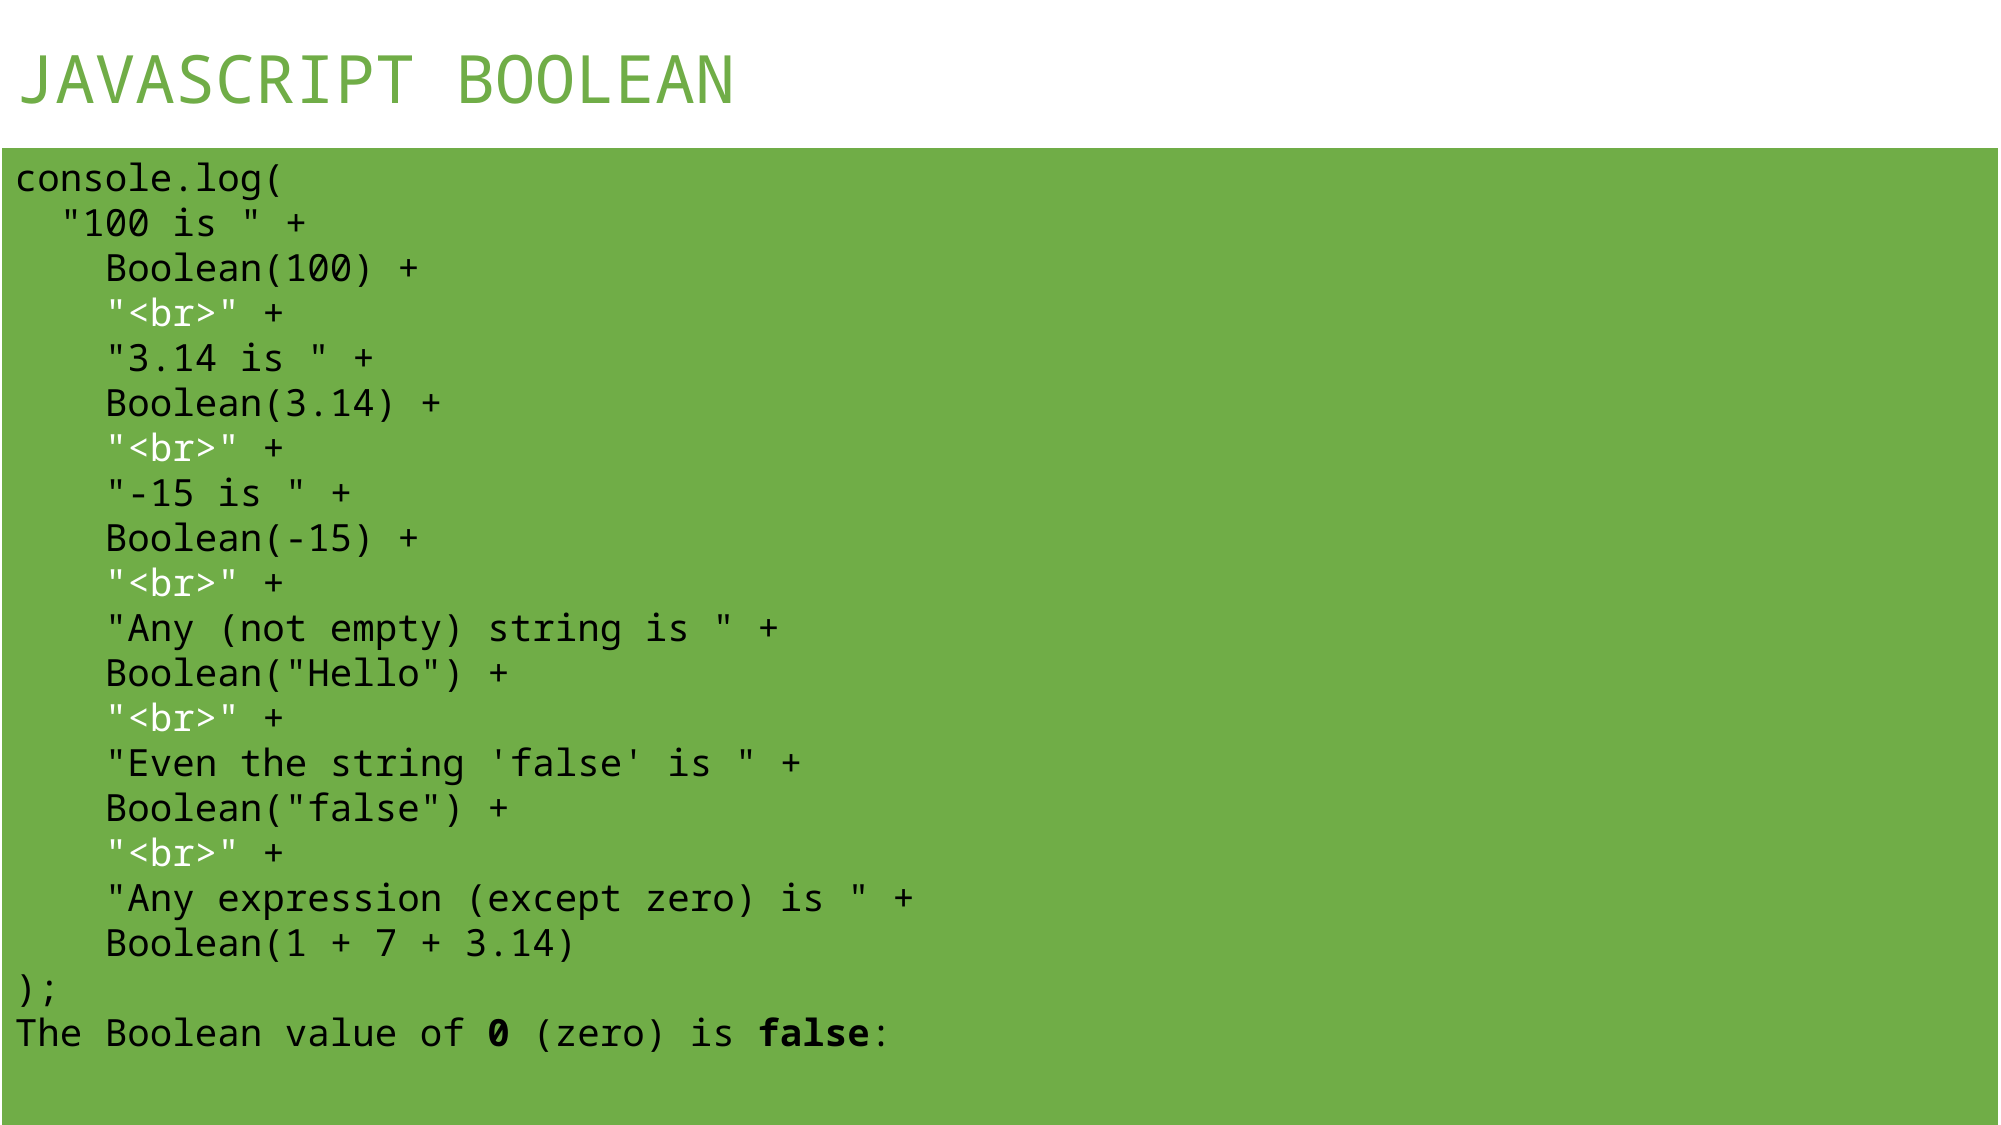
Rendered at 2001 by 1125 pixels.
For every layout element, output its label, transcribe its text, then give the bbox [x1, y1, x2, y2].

text_box console.log( "100 is " + Boolean(100) + "<br>" + "3.14 is " + Boolean(3.14) + "<br>" + "-15 is " + Boolean(-15) + "<br>" + "Any (not empty) string is " + Boolean("Hello") + "<br>" + "Even the string 'false' is " + Boolean("false") + "<br>" + "Any expression (except zero) is " + Boolean(1 + 7 + 3.14) ); The Boolean value of 0 (zero) is false: [0, 145, 2000, 1125]
title JAVASCRIPT BOOLEAN [0, 17, 1725, 145]
